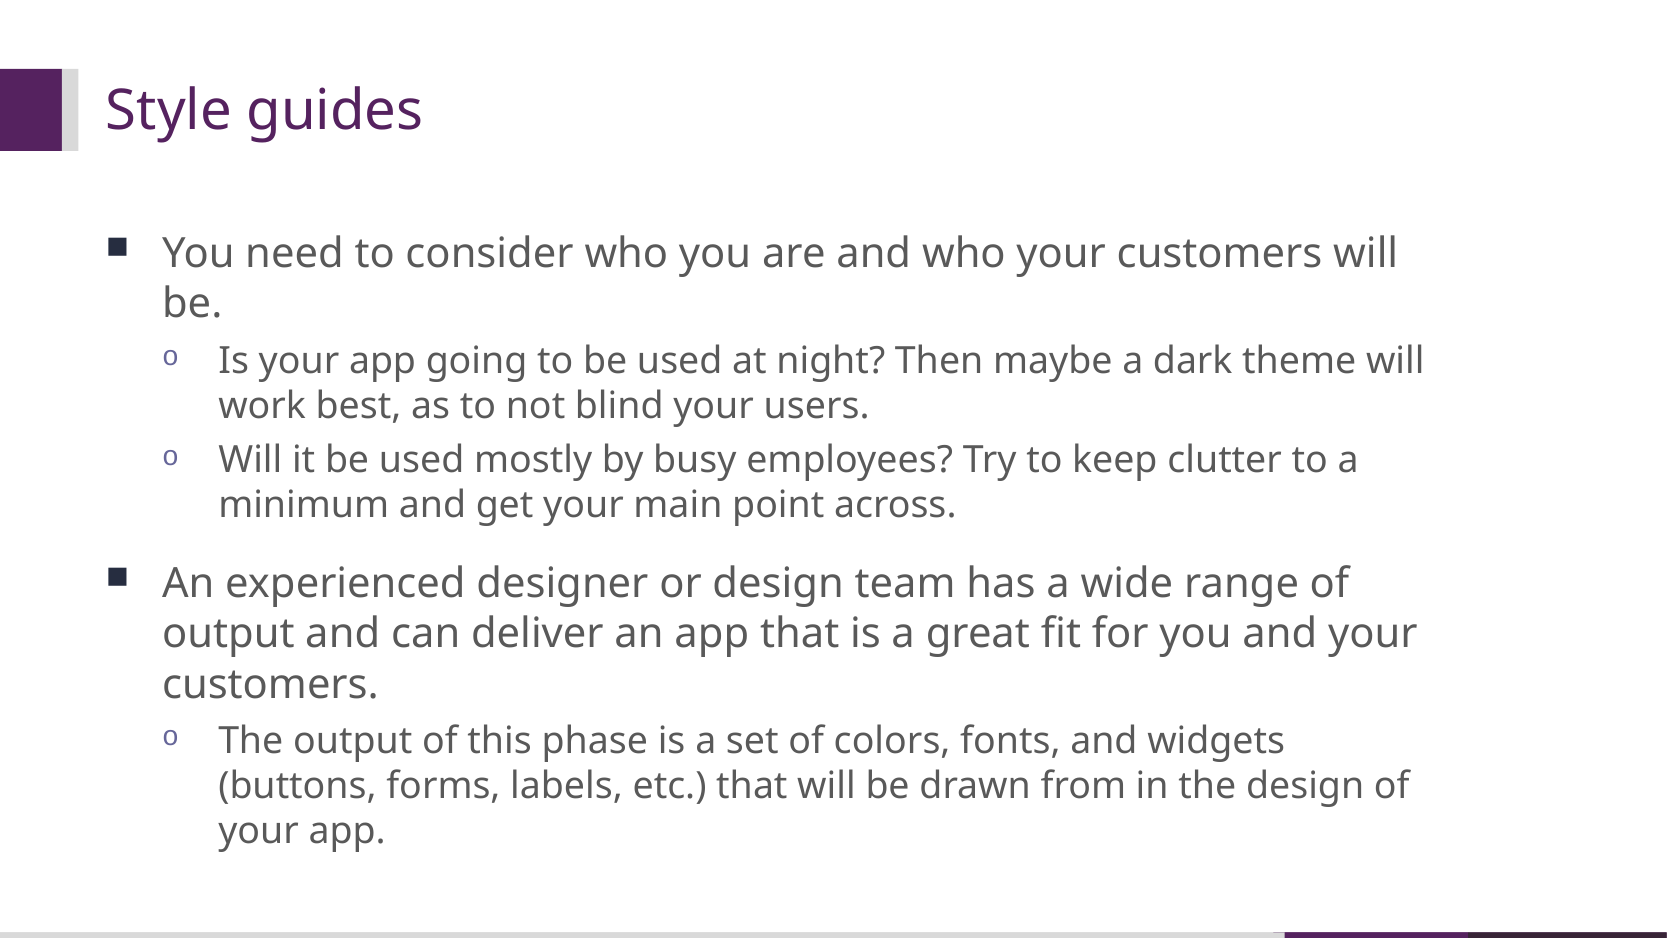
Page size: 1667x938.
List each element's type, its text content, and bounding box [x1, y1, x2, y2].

title Style guides [90, 66, 1469, 218]
list You need to consider who you are and who your customers will be. Is your app going to be used at night? Then maybe a dark theme will work best, as to not blind your users. Will it be used mostly by busy employees? Try to keep clutter to a minimum and get your main point across. An experienced designer or design team has a wide range of output and can deliver an app that is a great fit for you and your customers. The output of this phase is a set of colors, fonts, and widgets (buttons, forms, labels, etc.) that will be drawn from in the design of your app. [90, 218, 1469, 838]
